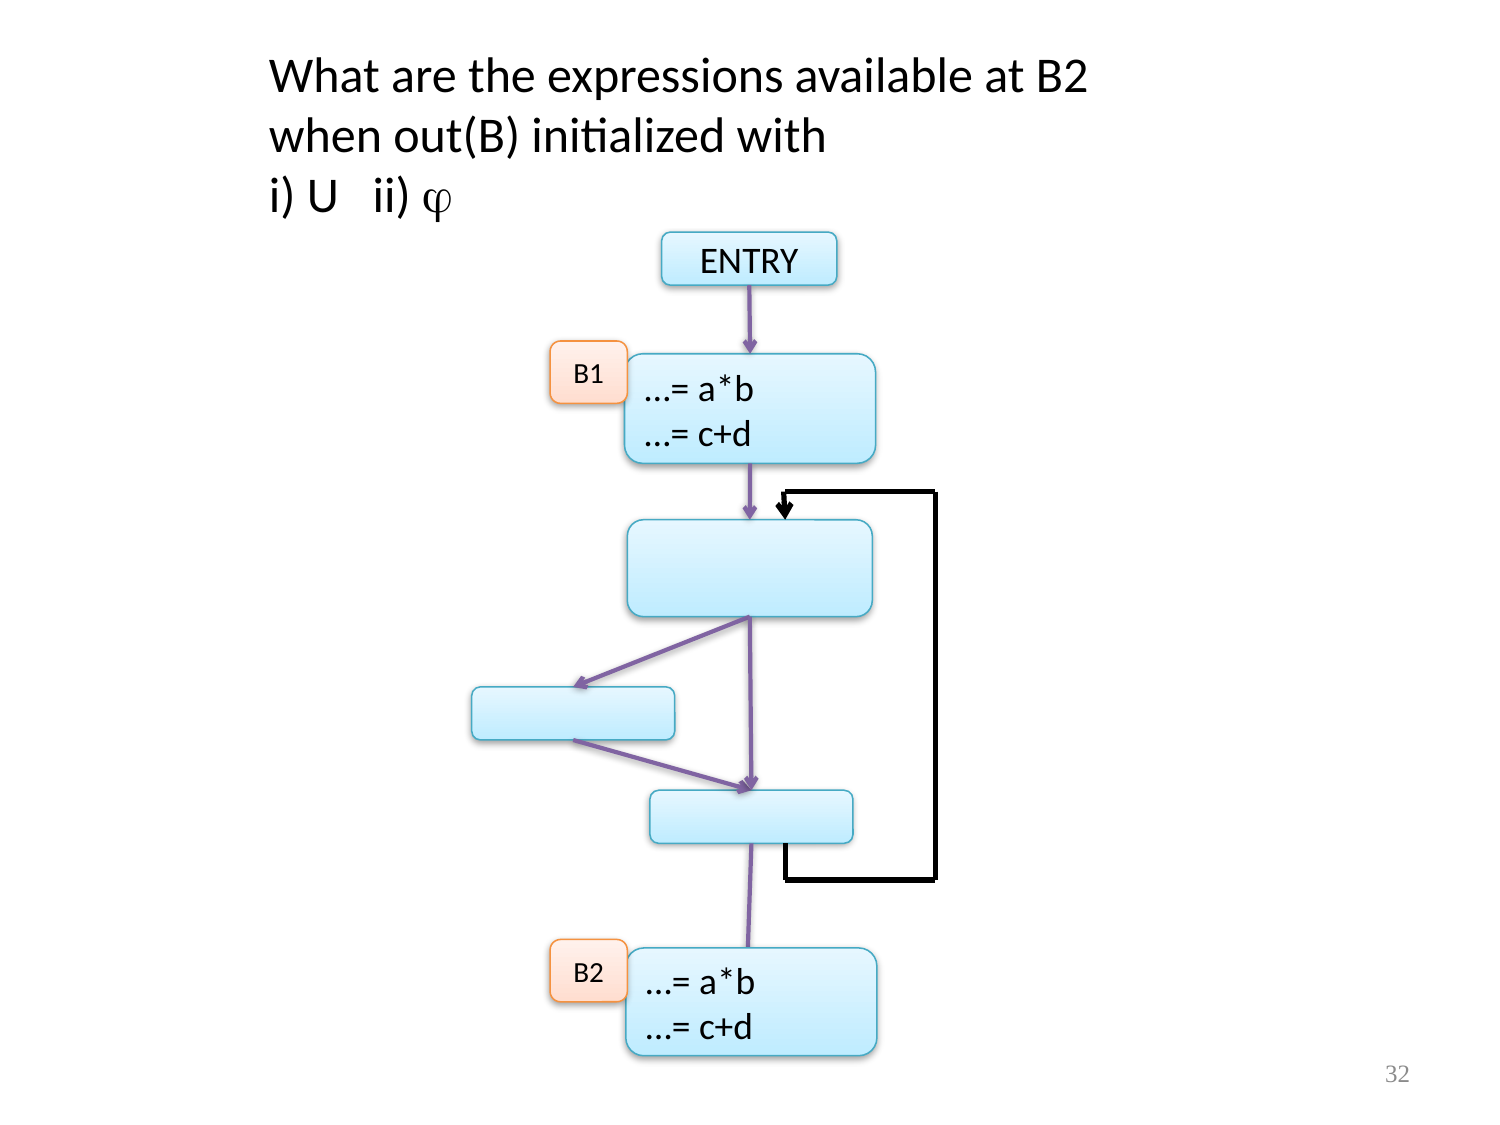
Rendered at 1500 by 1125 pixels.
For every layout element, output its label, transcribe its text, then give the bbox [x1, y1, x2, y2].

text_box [783, 491, 936, 881]
slide_number 32 [1074, 1042, 1425, 1103]
text_box What are the expressions available at B2 when out(B) initialized with i) U ii)  [254, 35, 1104, 230]
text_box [471, 231, 878, 1056]
